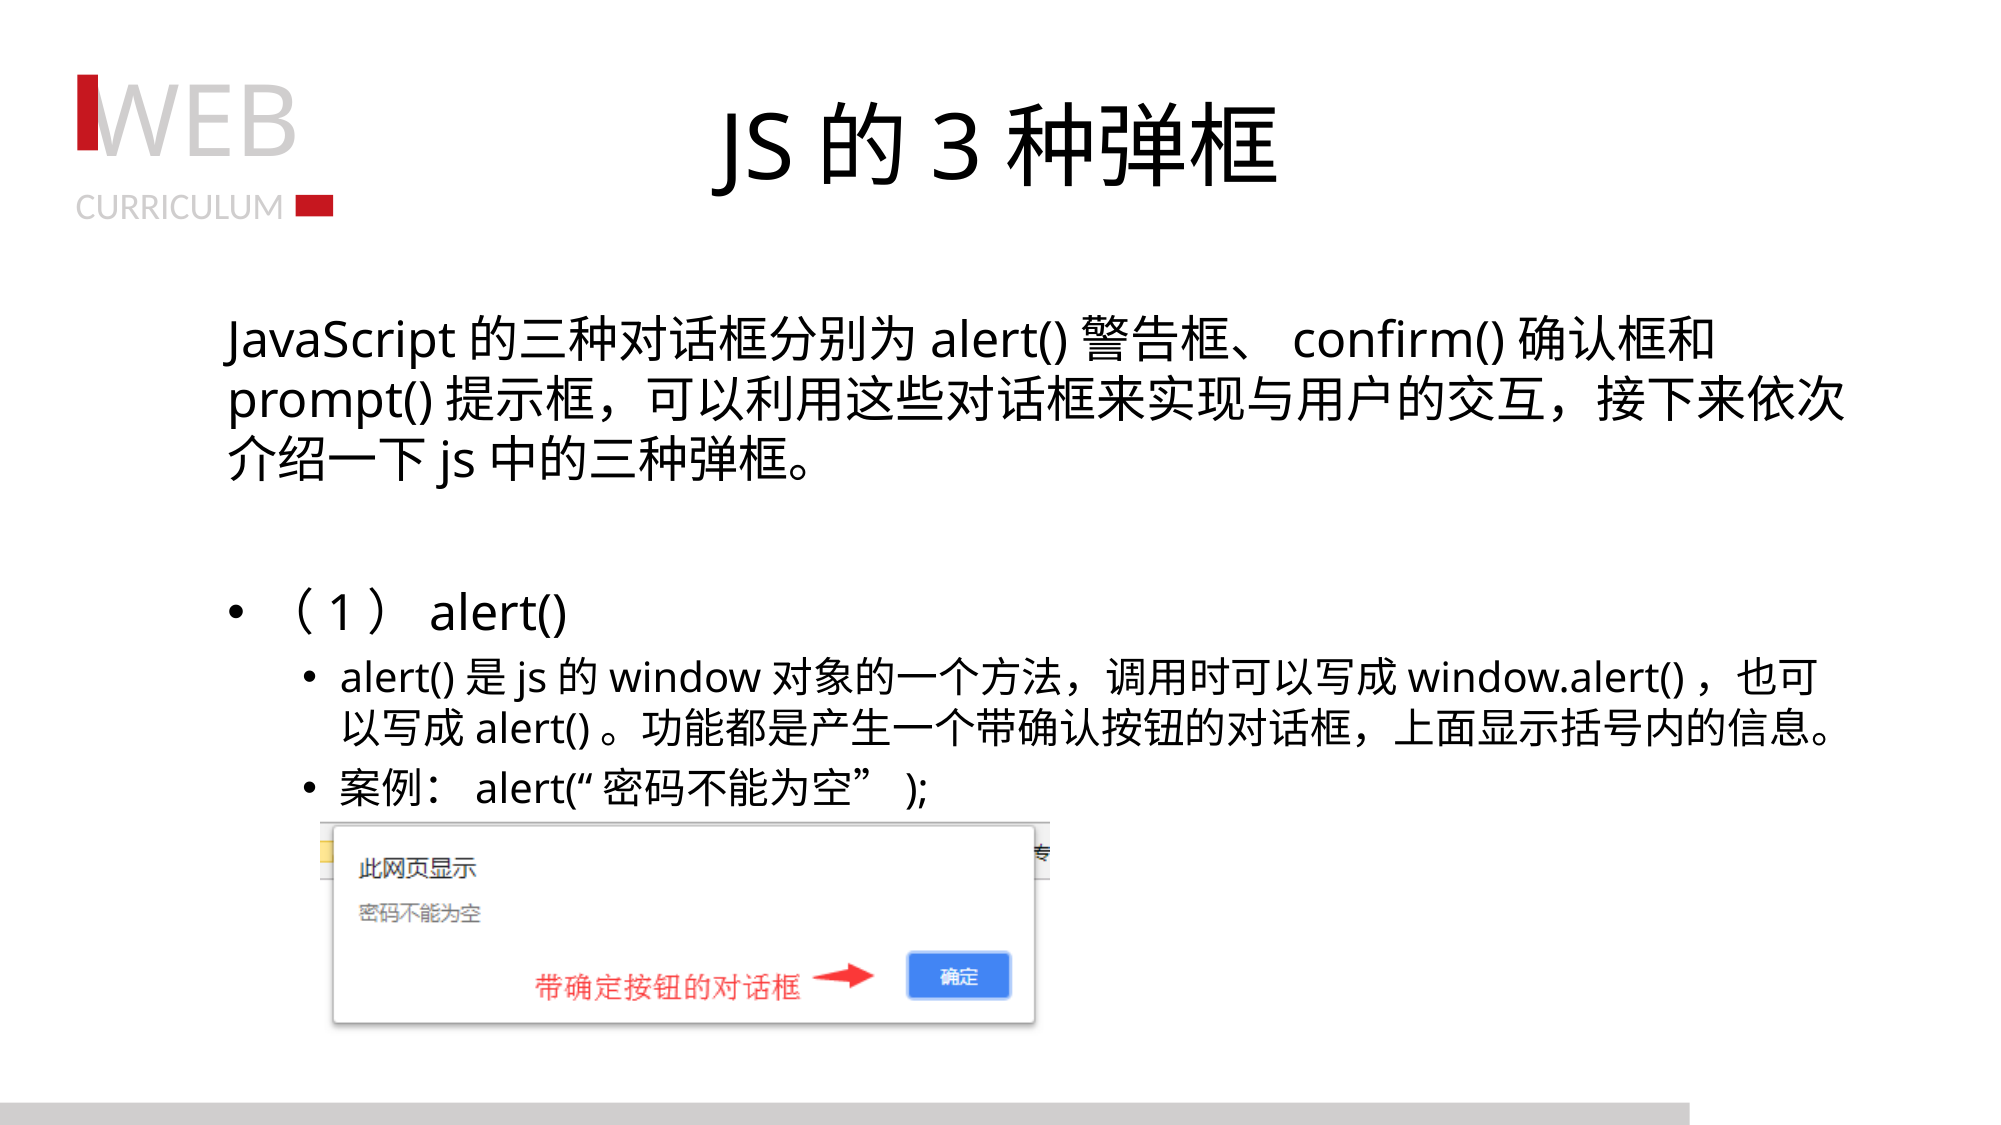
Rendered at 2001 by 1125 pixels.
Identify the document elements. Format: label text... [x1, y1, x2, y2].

picture [319, 819, 1050, 1049]
list JavaScript的三种对话框分别为alert()警告框、confirm()确认框和prompt()提示框，可以利用这些对话框来实现与用户的交互，接下来依次介绍一下js中的三种弹框。 （1）alert() alert()是js的window对象的一个方法，调用时可以写成window.alert()，也可以写成alert()。功能都是产生一个带确认按钮的对话框，上面显示括号内的信息。 案例：alert(“密码不能为空”); [137, 299, 1863, 1014]
title JS的3种弹框 [137, 59, 1863, 241]
